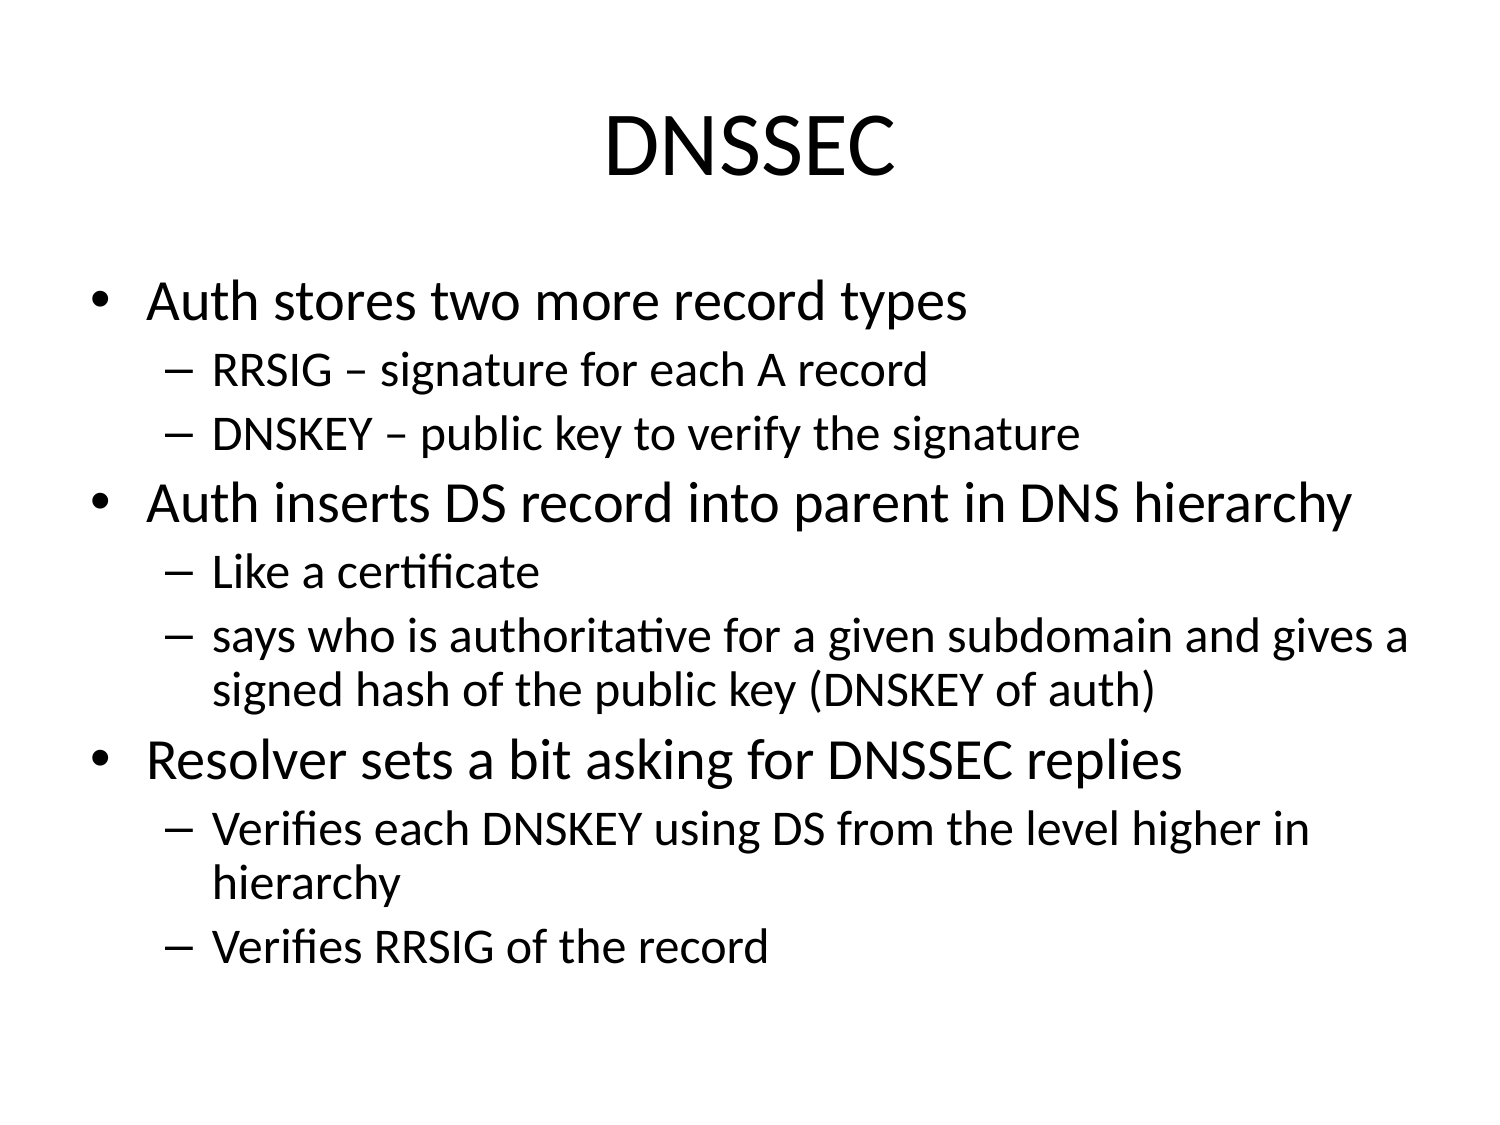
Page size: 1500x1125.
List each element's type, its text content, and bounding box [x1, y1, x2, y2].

list Auth stores two more record types RRSIG – signature for each A record DNSKEY – public key to verify the signature Auth inserts DS record into parent in DNS hierarchy Like a certificate says who is authoritative for a given subdomain and gives a signed hash of the public key (DNSKEY of auth) Resolver sets a bit asking for DNSSEC replies Verifies each DNSKEY using DS from the level higher in hierarchy Verifies RRSIG of the record [75, 262, 1425, 1005]
title DNSSEC [75, 45, 1425, 233]
